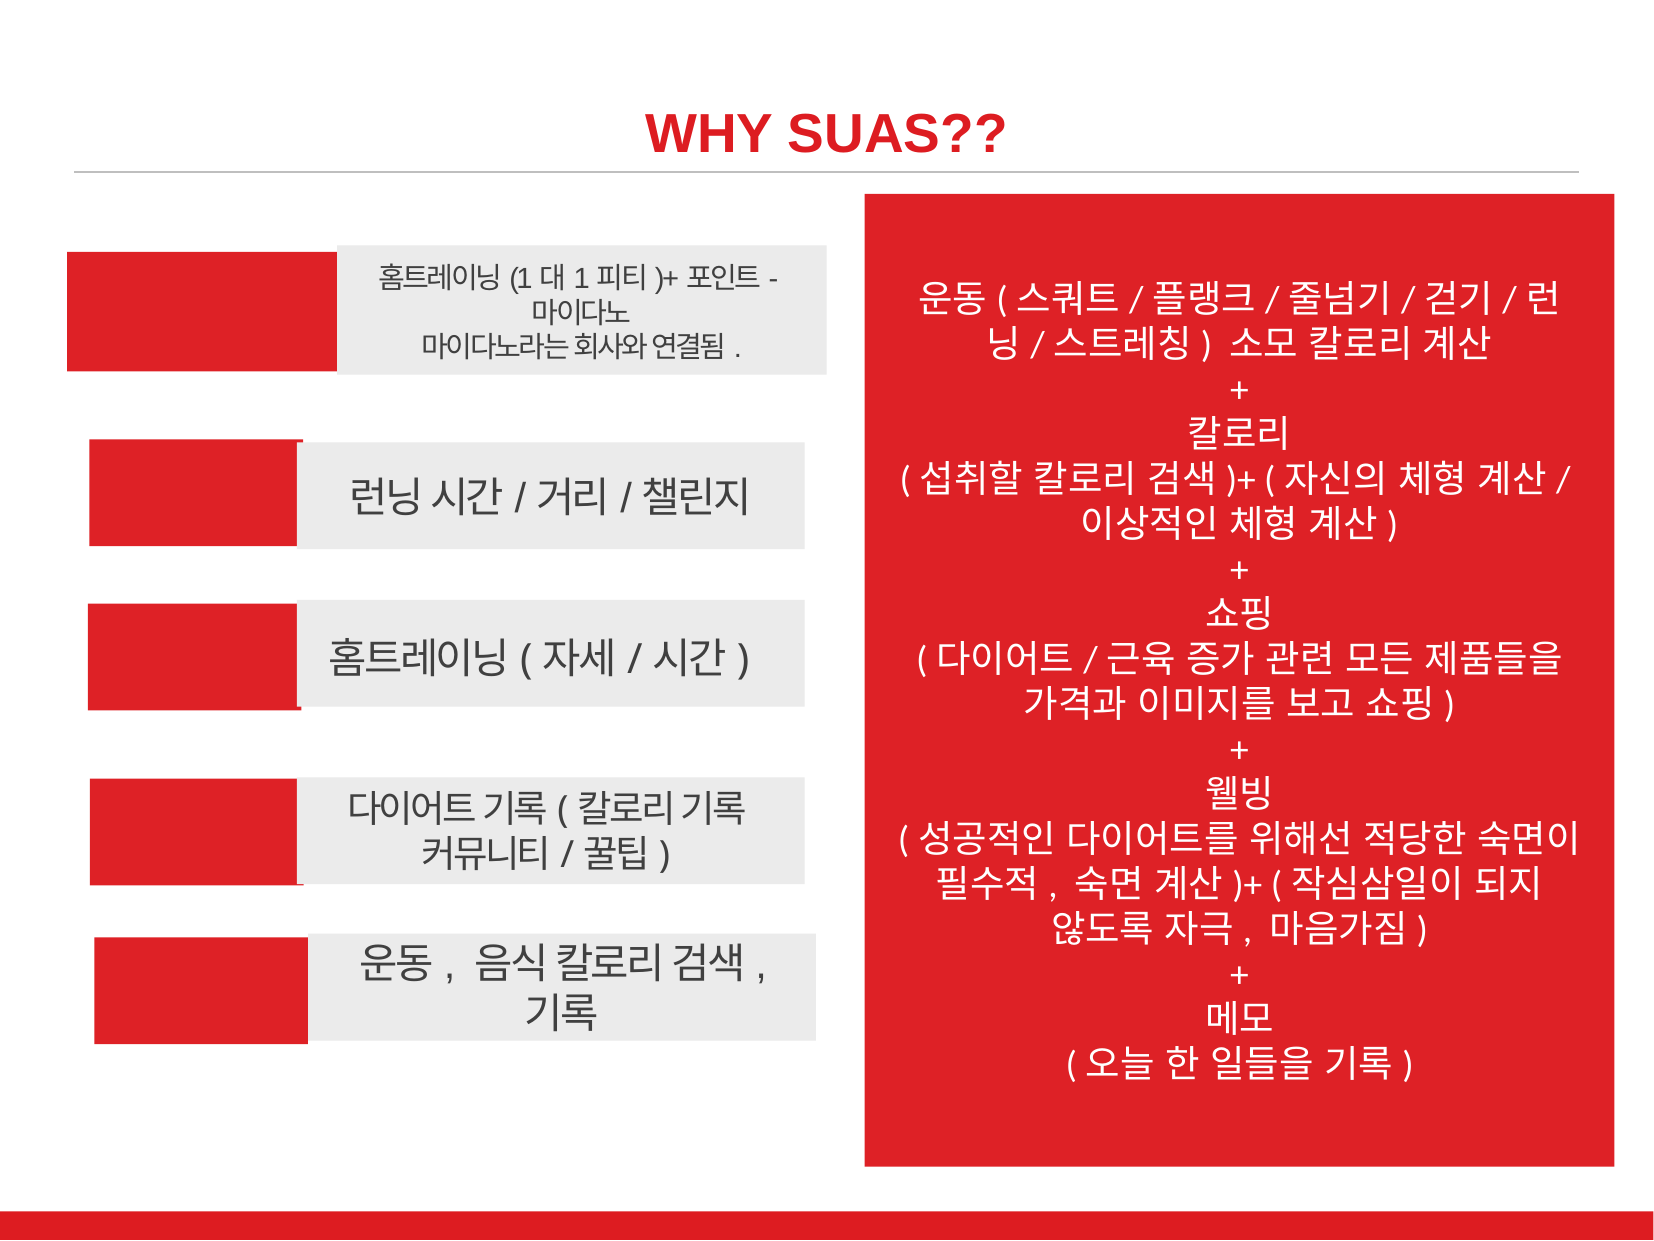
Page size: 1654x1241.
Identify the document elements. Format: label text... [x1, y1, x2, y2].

text_box 홈트레이닝(1대1피티)+포인트-마이다노 마이다노라는 회사와 연결됨. [336, 244, 828, 376]
text_box WHY SUAS?? [630, 89, 1023, 171]
text_box 코치앱(유료) [66, 251, 336, 372]
text_box 다이어트의 신 [91, 778, 307, 887]
text_box 다이어트 기록(칼로리 기록 커뮤니티/꿀팁) [314, 779, 777, 881]
text_box 다이어트 일기 [91, 934, 307, 1043]
text_box 런닝 시간/거리/챌린지 [296, 441, 806, 550]
text_box 운동(스쿼트/플랭크/줄넘기/걷기/런닝/스트레칭) 소모 칼로리 계산 + 칼로리 (섭취할 칼로리 검색)+ (자신의 체형 계산/이상적인 체형 계산) + 쇼핑 (다이어트/근육 증가 관련 모든 제품들을 가격과 이미지를 보고 쇼핑) + 웰빙 (성공적인 다이어트를 위해선 적당한 숙면이 필수적, 숙면 계산)+ (작심삼일이 되지 않도록 자극, 마음가짐) + 메모 (오늘 한 일들을 기록) [863, 193, 1615, 1168]
text_box NIKE Run [85, 439, 300, 548]
text_box 운동, 음식 칼로리 검색, 기록 [307, 933, 817, 1042]
text_box Lose Weight [85, 605, 300, 714]
text_box 홈트레이닝(자세/시간) [308, 626, 770, 688]
text_box [296, 776, 806, 885]
text_box [296, 599, 806, 708]
